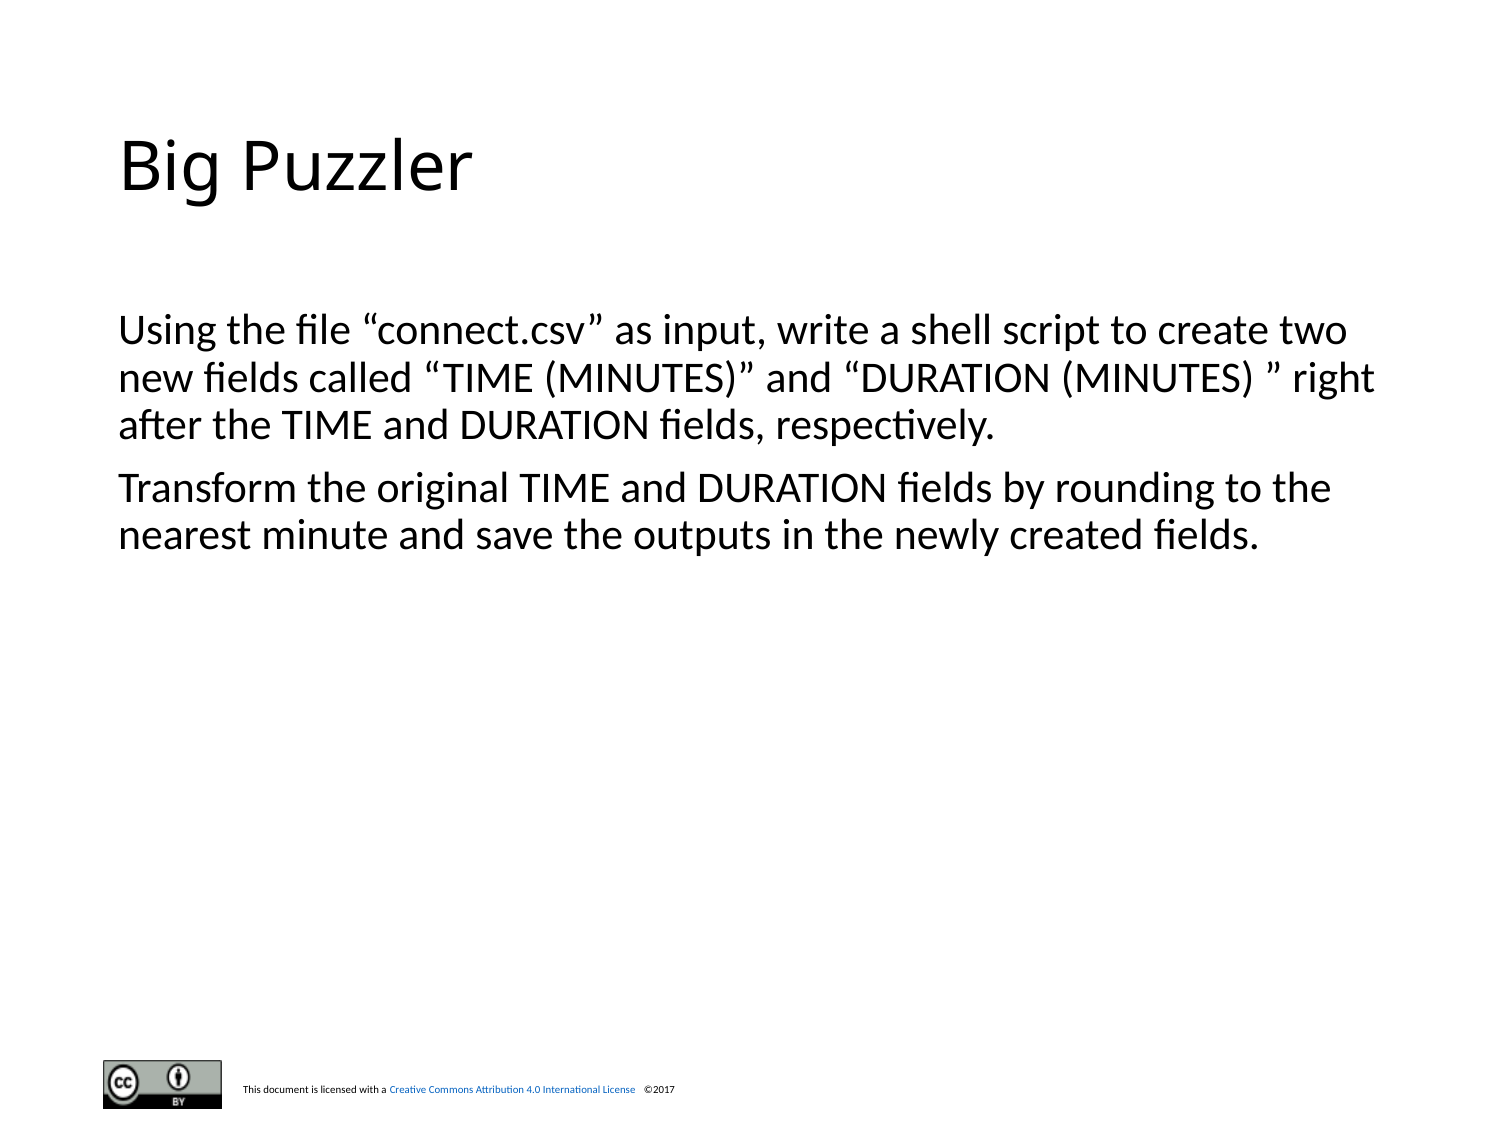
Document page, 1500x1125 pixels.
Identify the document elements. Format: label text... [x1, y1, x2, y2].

picture [103, 1060, 222, 1109]
list Using the file “connect.csv” as input, write a shell script to create two new fields called “TIME (MINUTES)” and “DURATION (MINUTES) ” right after the TIME and DURATION fields, respectively. Transform the original TIME and DURATION fields by rounding to the nearest minute and save the outputs in the newly created fields. [103, 299, 1397, 1014]
title Big Puzzler [103, 59, 1397, 278]
